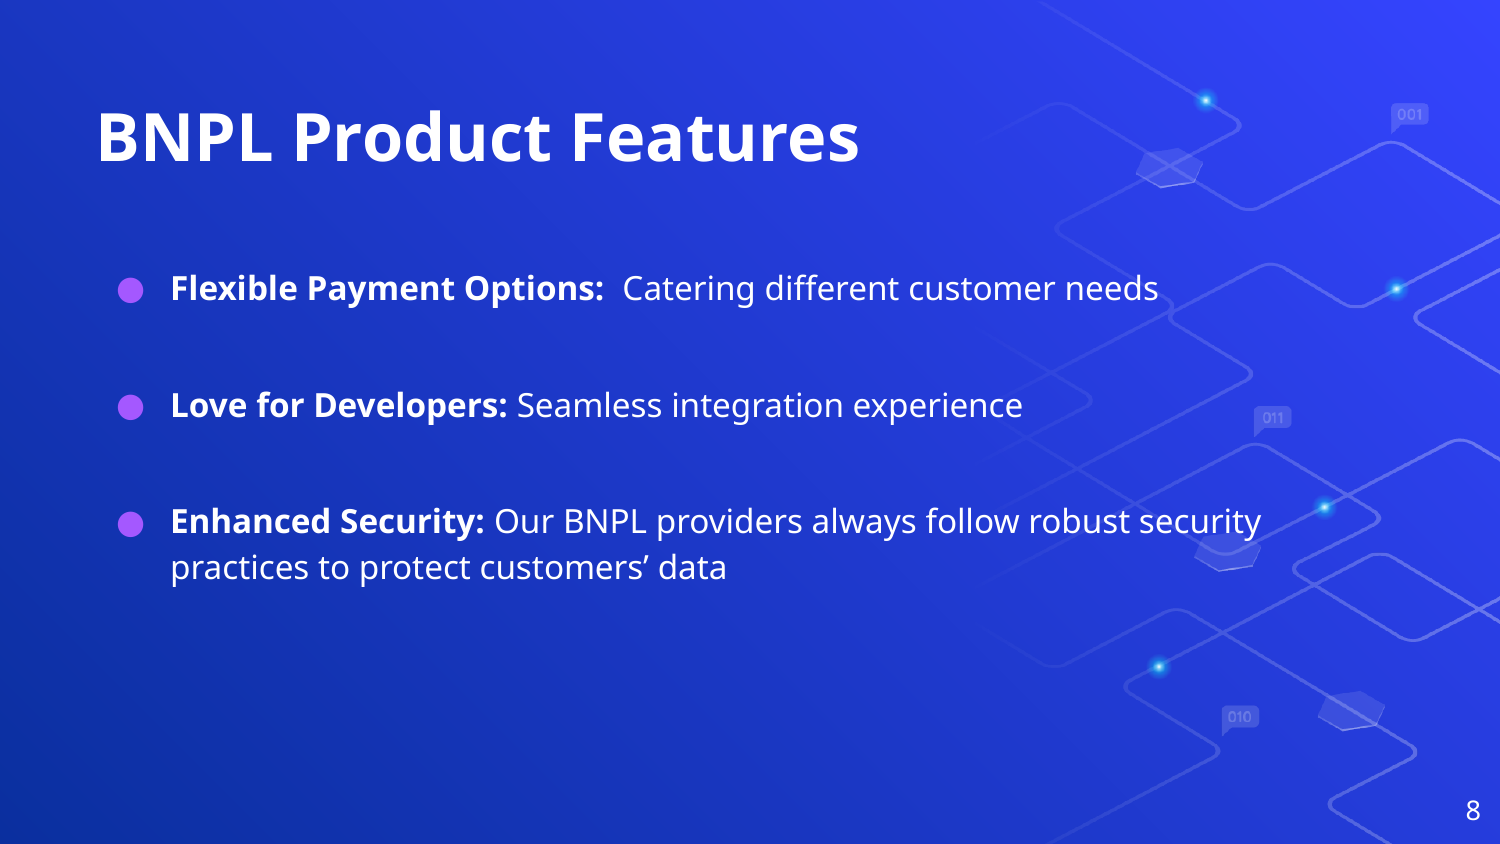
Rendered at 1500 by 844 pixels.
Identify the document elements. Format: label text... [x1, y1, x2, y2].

slide_number ‹#› [1391, 779, 1482, 844]
title BNPL Product Features [95, 33, 1146, 175]
list Flexible Payment Options: Catering different customer needs Love for Developers: Seamless integration experience Enhanced Security: Our BNPL providers always follow robust security practices to protect customers’ data [95, 208, 1309, 734]
picture [0, 0, 1500, 844]
